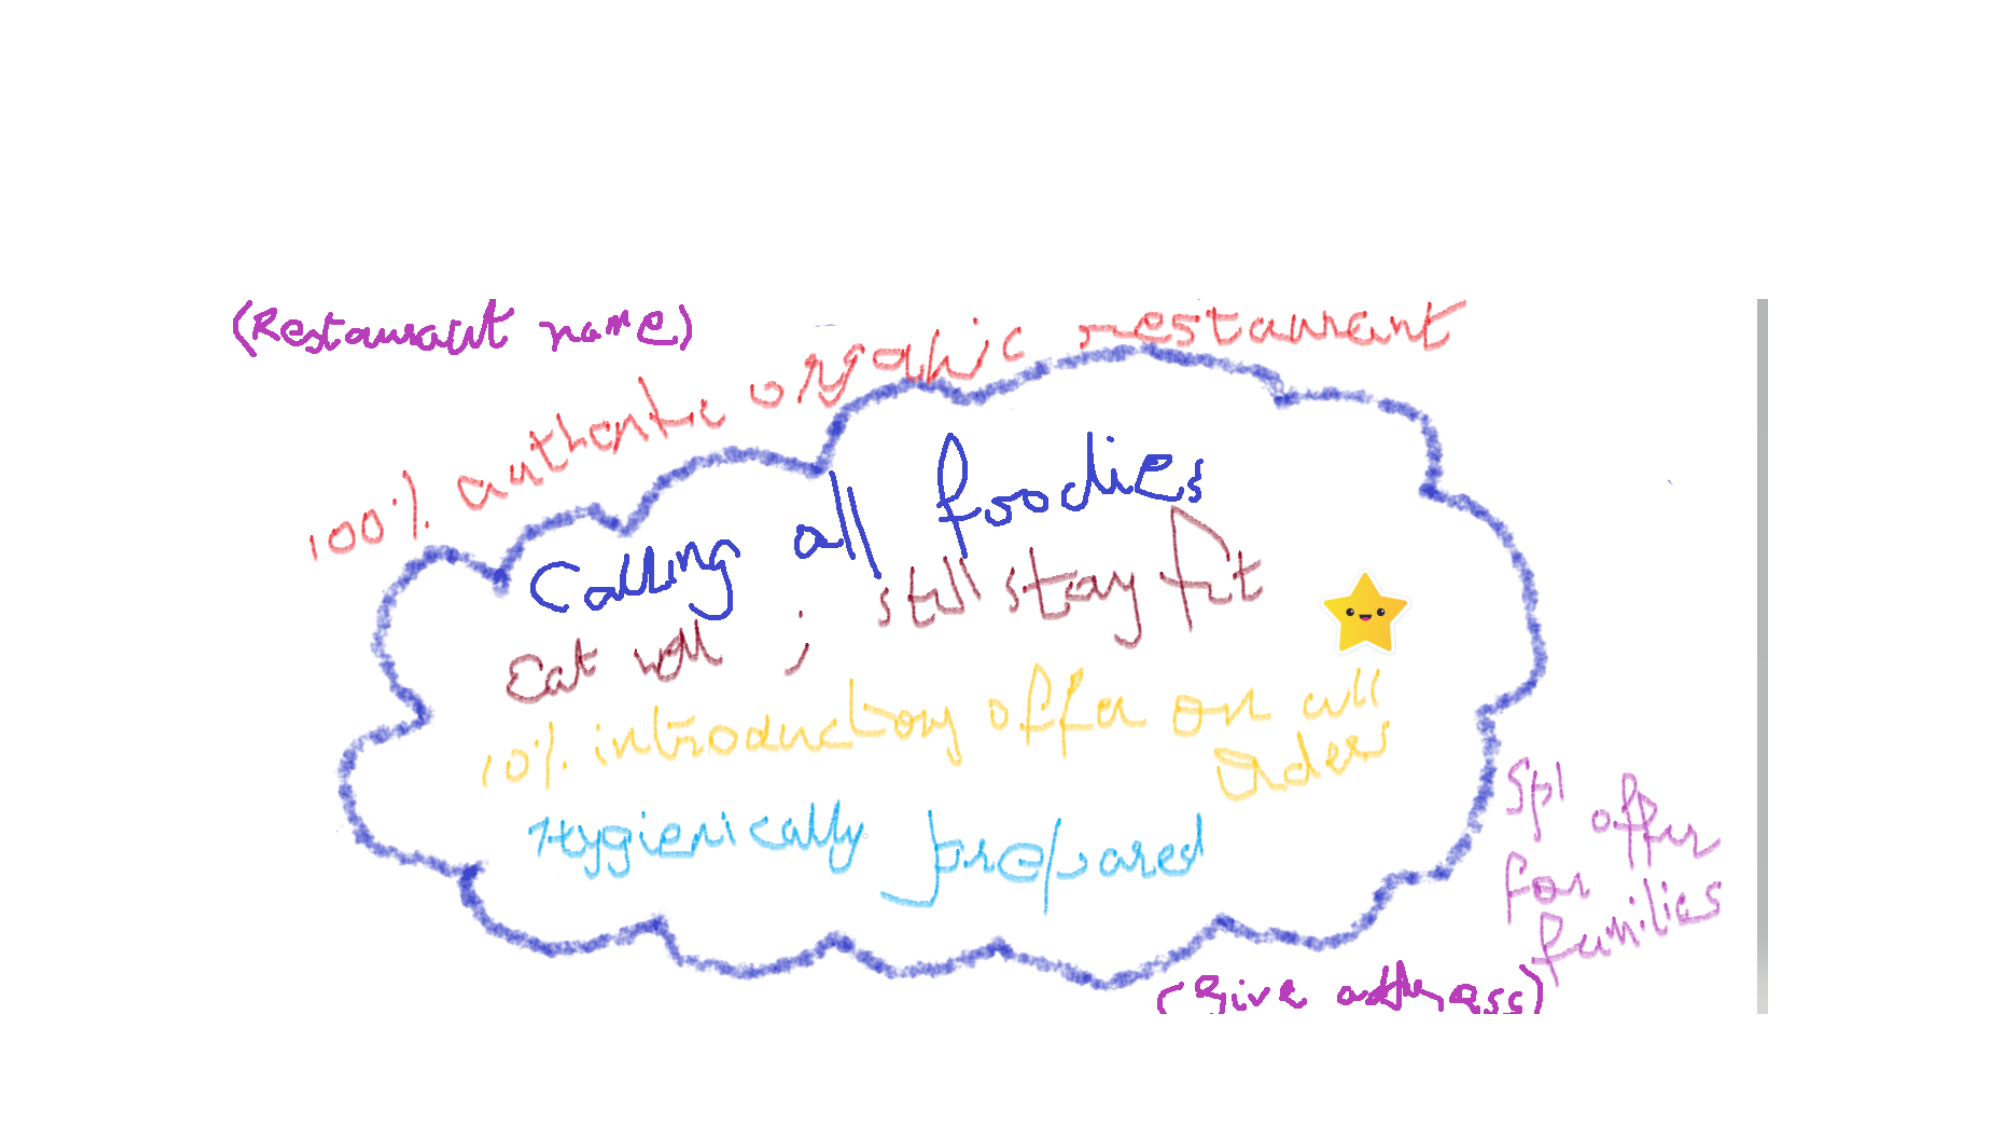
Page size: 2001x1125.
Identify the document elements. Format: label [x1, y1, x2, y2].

list [232, 299, 1768, 1014]
